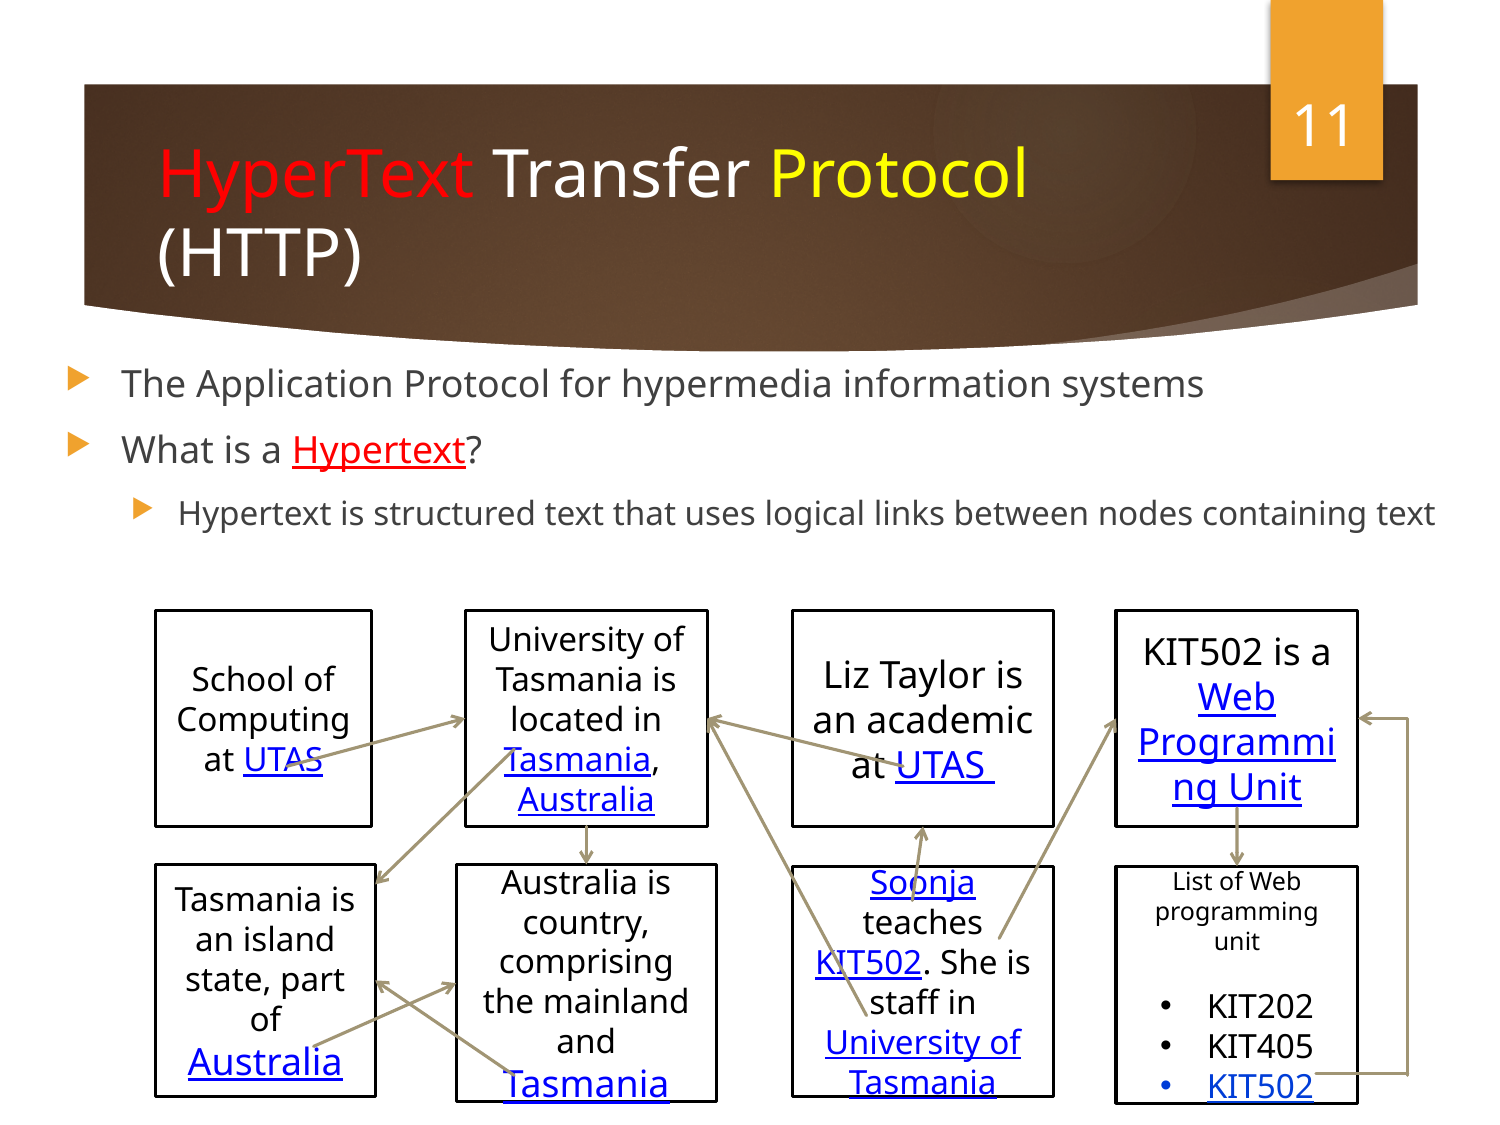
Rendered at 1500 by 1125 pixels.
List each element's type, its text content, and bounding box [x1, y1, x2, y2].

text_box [912, 826, 924, 901]
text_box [286, 717, 466, 767]
text_box Liz Taylor is an academic at UTAS [791, 609, 1055, 828]
text_box Australia is country, comprising the mainland and Tasmania [455, 863, 718, 1103]
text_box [707, 717, 904, 767]
text_box Tasmania is an island state, part of Australia [154, 863, 377, 1098]
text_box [1203, 871, 1500, 922]
slide_number 11 [1259, 48, 1390, 175]
text_box Soonja teaches KIT502. She is staff in University of Tasmania [791, 865, 1055, 1098]
text_box List of Web programming unit KIT202 KIT405 KIT502 [1114, 865, 1359, 1105]
title HyperText Transfer Protocol (HTTP) [142, 152, 1183, 269]
text_box University of Tasmania is located in Tasmania, Australia [464, 609, 709, 828]
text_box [374, 980, 515, 1076]
text_box School of Computing at UTAS [154, 609, 373, 828]
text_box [374, 748, 515, 885]
list The Application Protocol for hypermedia information systems What is a Hypertext? Hypertext is structured text that uses logical links between nodes containing text [49, 352, 1457, 1048]
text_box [998, 718, 1117, 939]
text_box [313, 982, 371, 1047]
text_box KIT502 is a Web Programming Unit [1114, 609, 1359, 828]
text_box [706, 775, 867, 1016]
